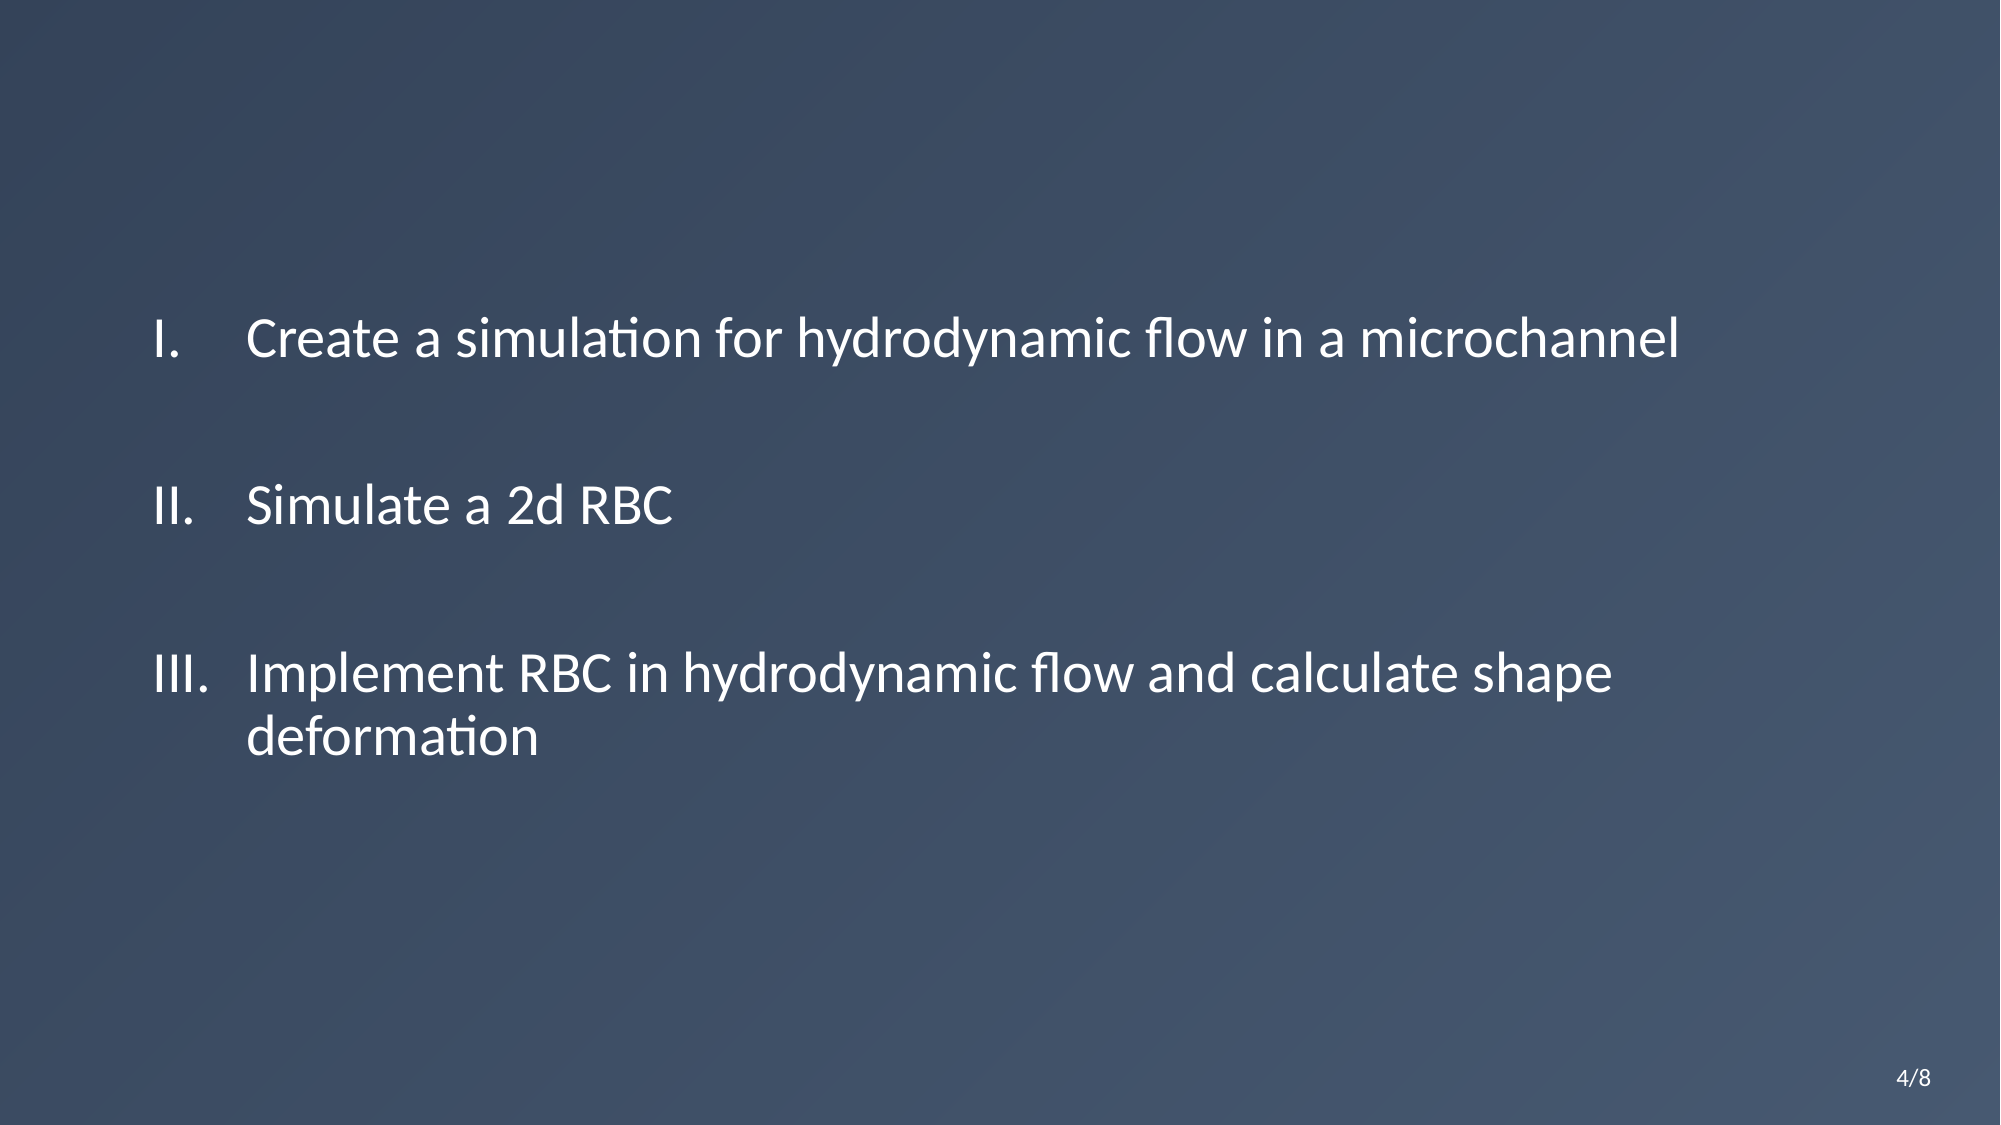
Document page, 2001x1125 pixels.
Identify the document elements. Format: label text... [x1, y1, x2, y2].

slide_number 4/8 [1496, 1046, 1947, 1107]
list Create a simulation for hydrodynamic flow in a microchannel Simulate a 2d RBC Implement RBC in hydrodynamic flow and calculate shape deformation [137, 299, 1762, 1014]
